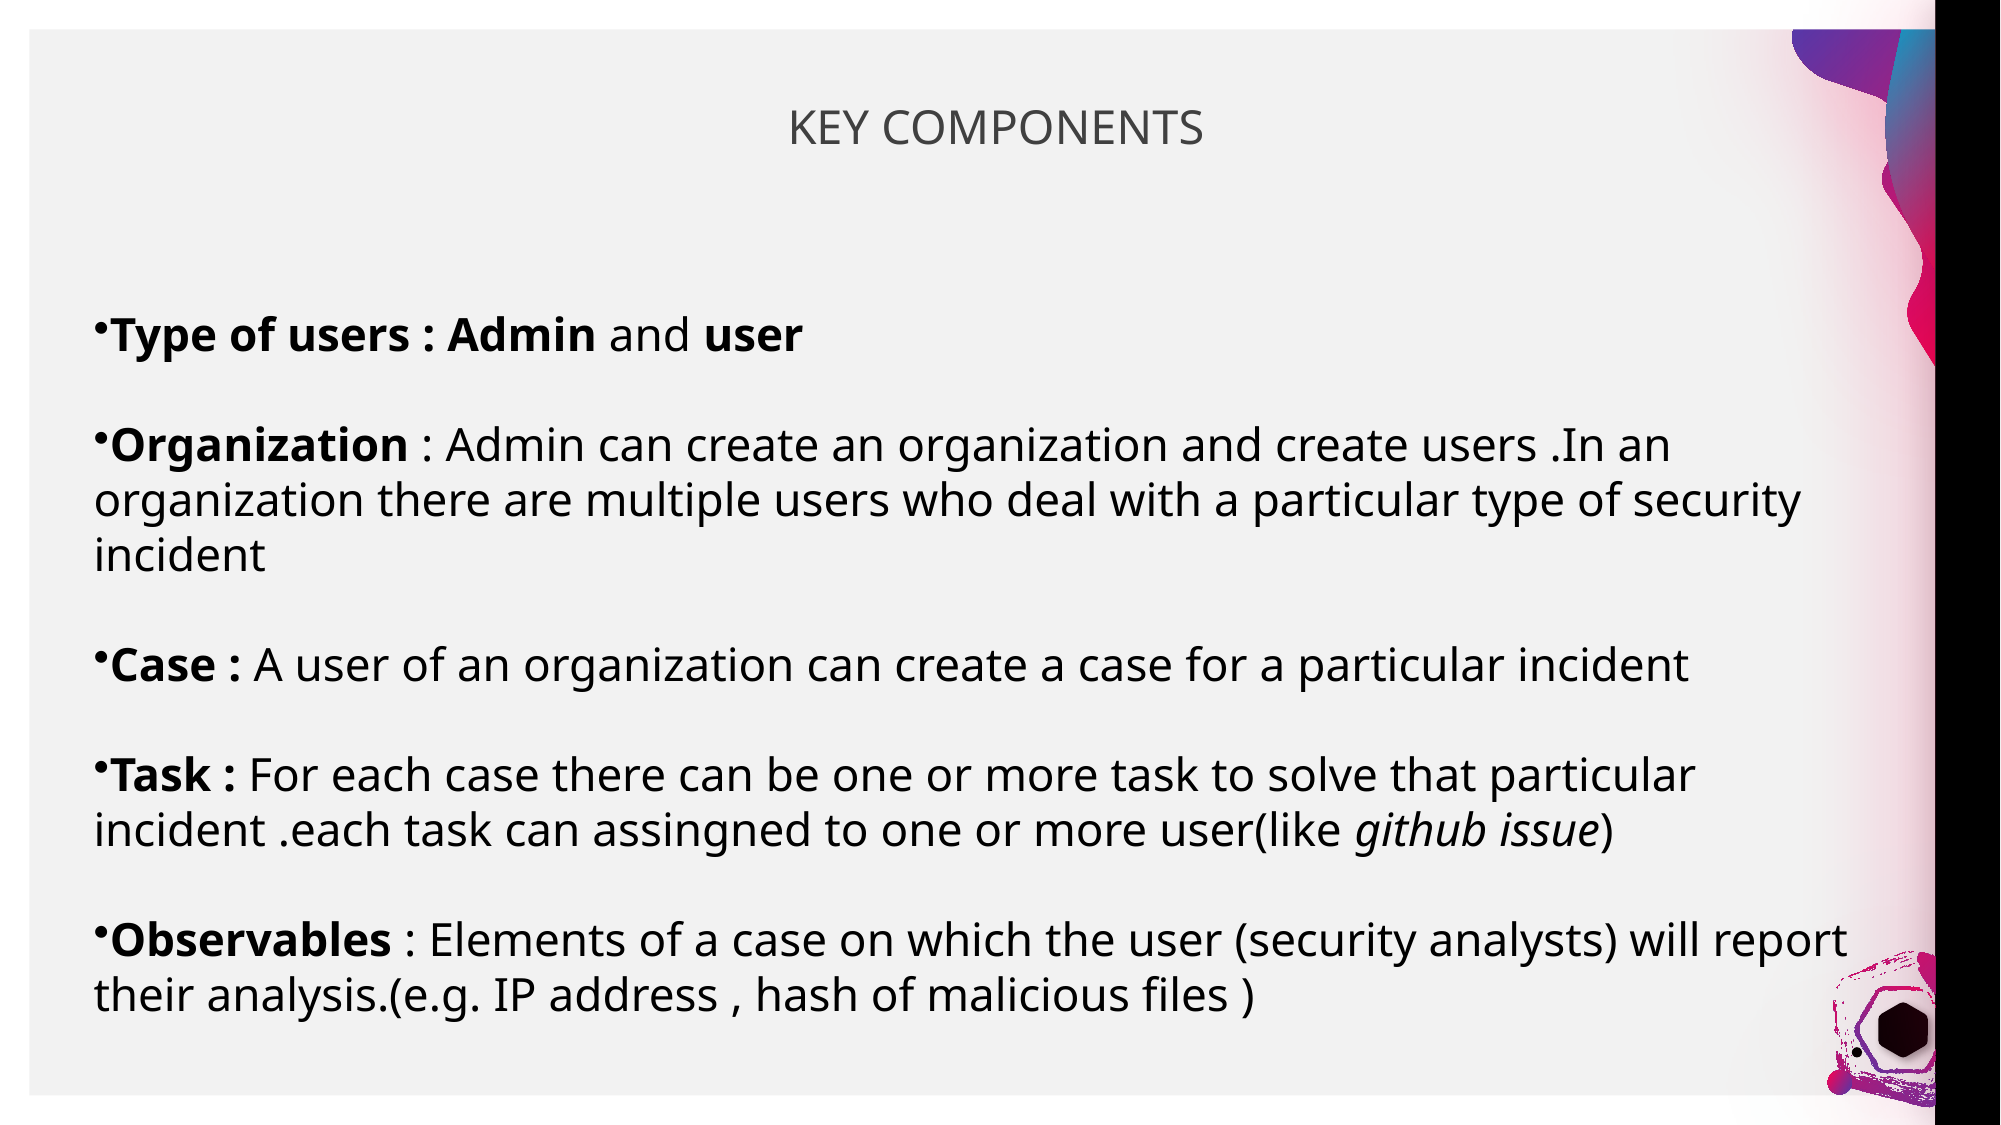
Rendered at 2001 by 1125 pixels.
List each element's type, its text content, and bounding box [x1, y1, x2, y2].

text_box [1935, 0, 2000, 1125]
title KEY COMPONENTS [96, 88, 1897, 170]
text_box [38, 217, 1936, 1098]
text_box Type of users : Admin and user Organization : Admin can create an organization and create users .In an organization there are multiple users who deal with a particular type of security incident Case : A user of an organization can create a case for a particular incident Task : For each case there can be one or more task to solve that particular incident .each task can assingned to one or more user(like github issue) Observables : Elements of a case on which the user (security analysts) will report their analysis.(e.g. IP address , hash of malicious files ) [78, 253, 1879, 1125]
